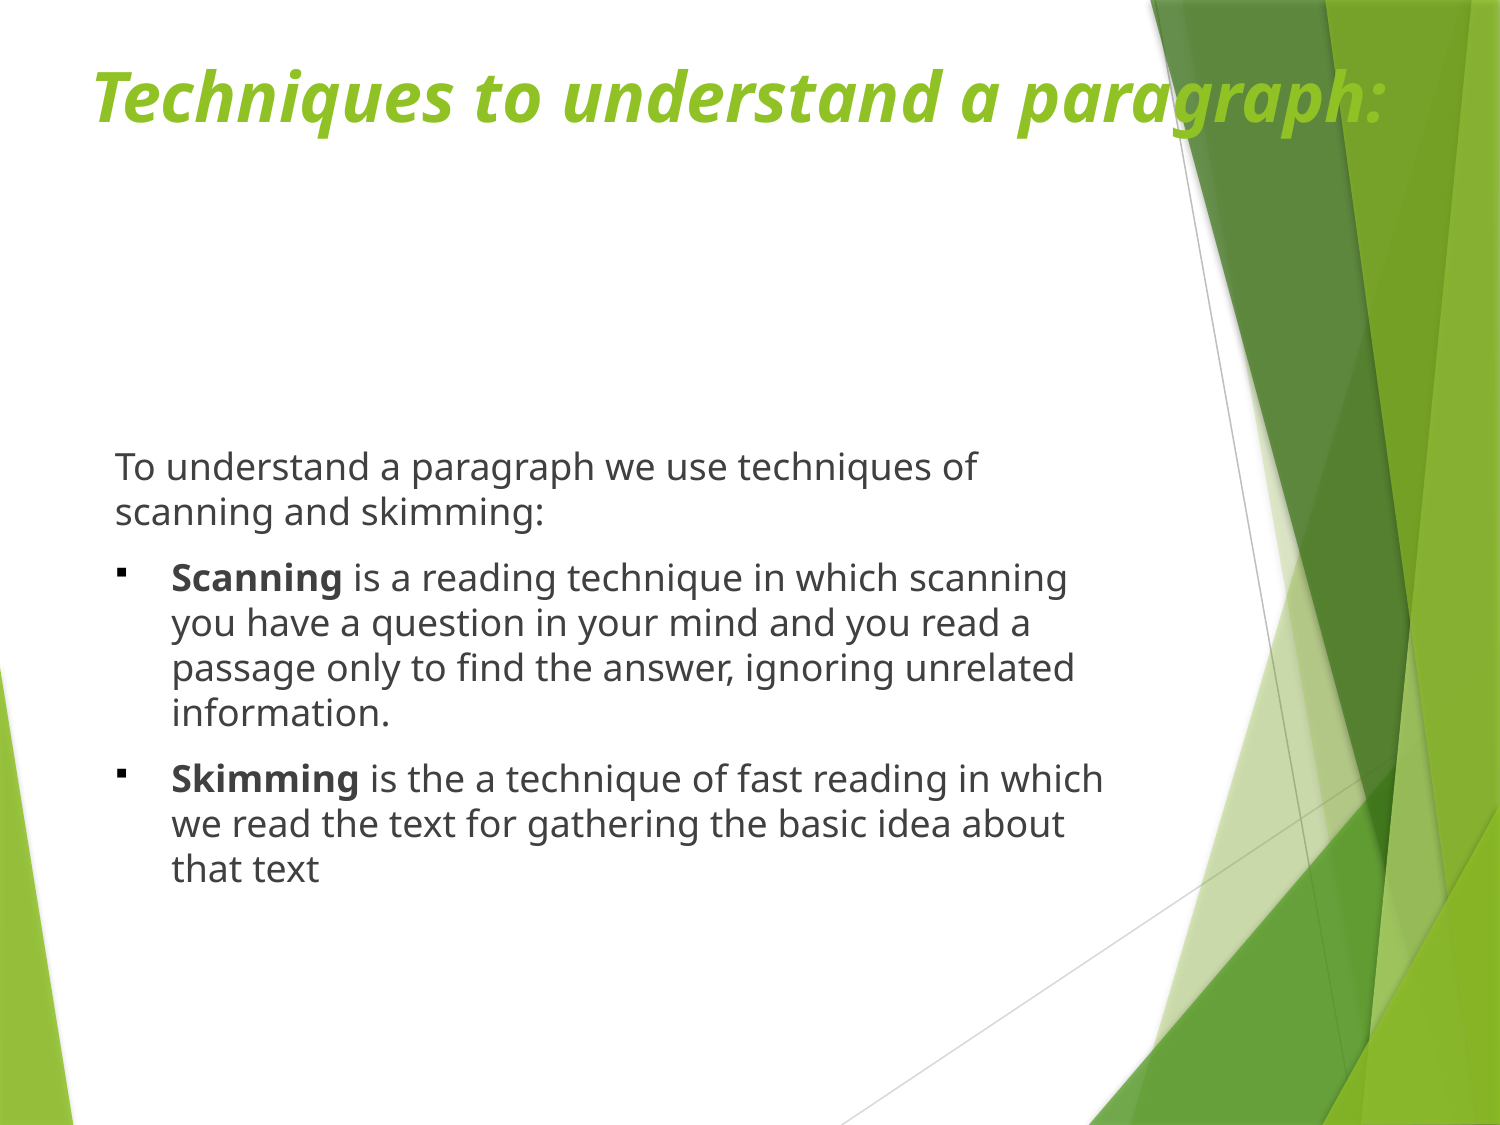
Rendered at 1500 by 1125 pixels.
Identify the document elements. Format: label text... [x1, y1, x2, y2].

title Techniques to understand a paragraph: [75, 45, 1425, 250]
list To understand a paragraph we use techniques of scanning and skimming: Scanning is a reading technique in which scanning you have a question in your mind and you read a passage only to find the answer, ignoring unrelated information. Skimming is the a technique of fast reading in which we read the text for gathering the basic idea about that text [99, 354, 1142, 992]
